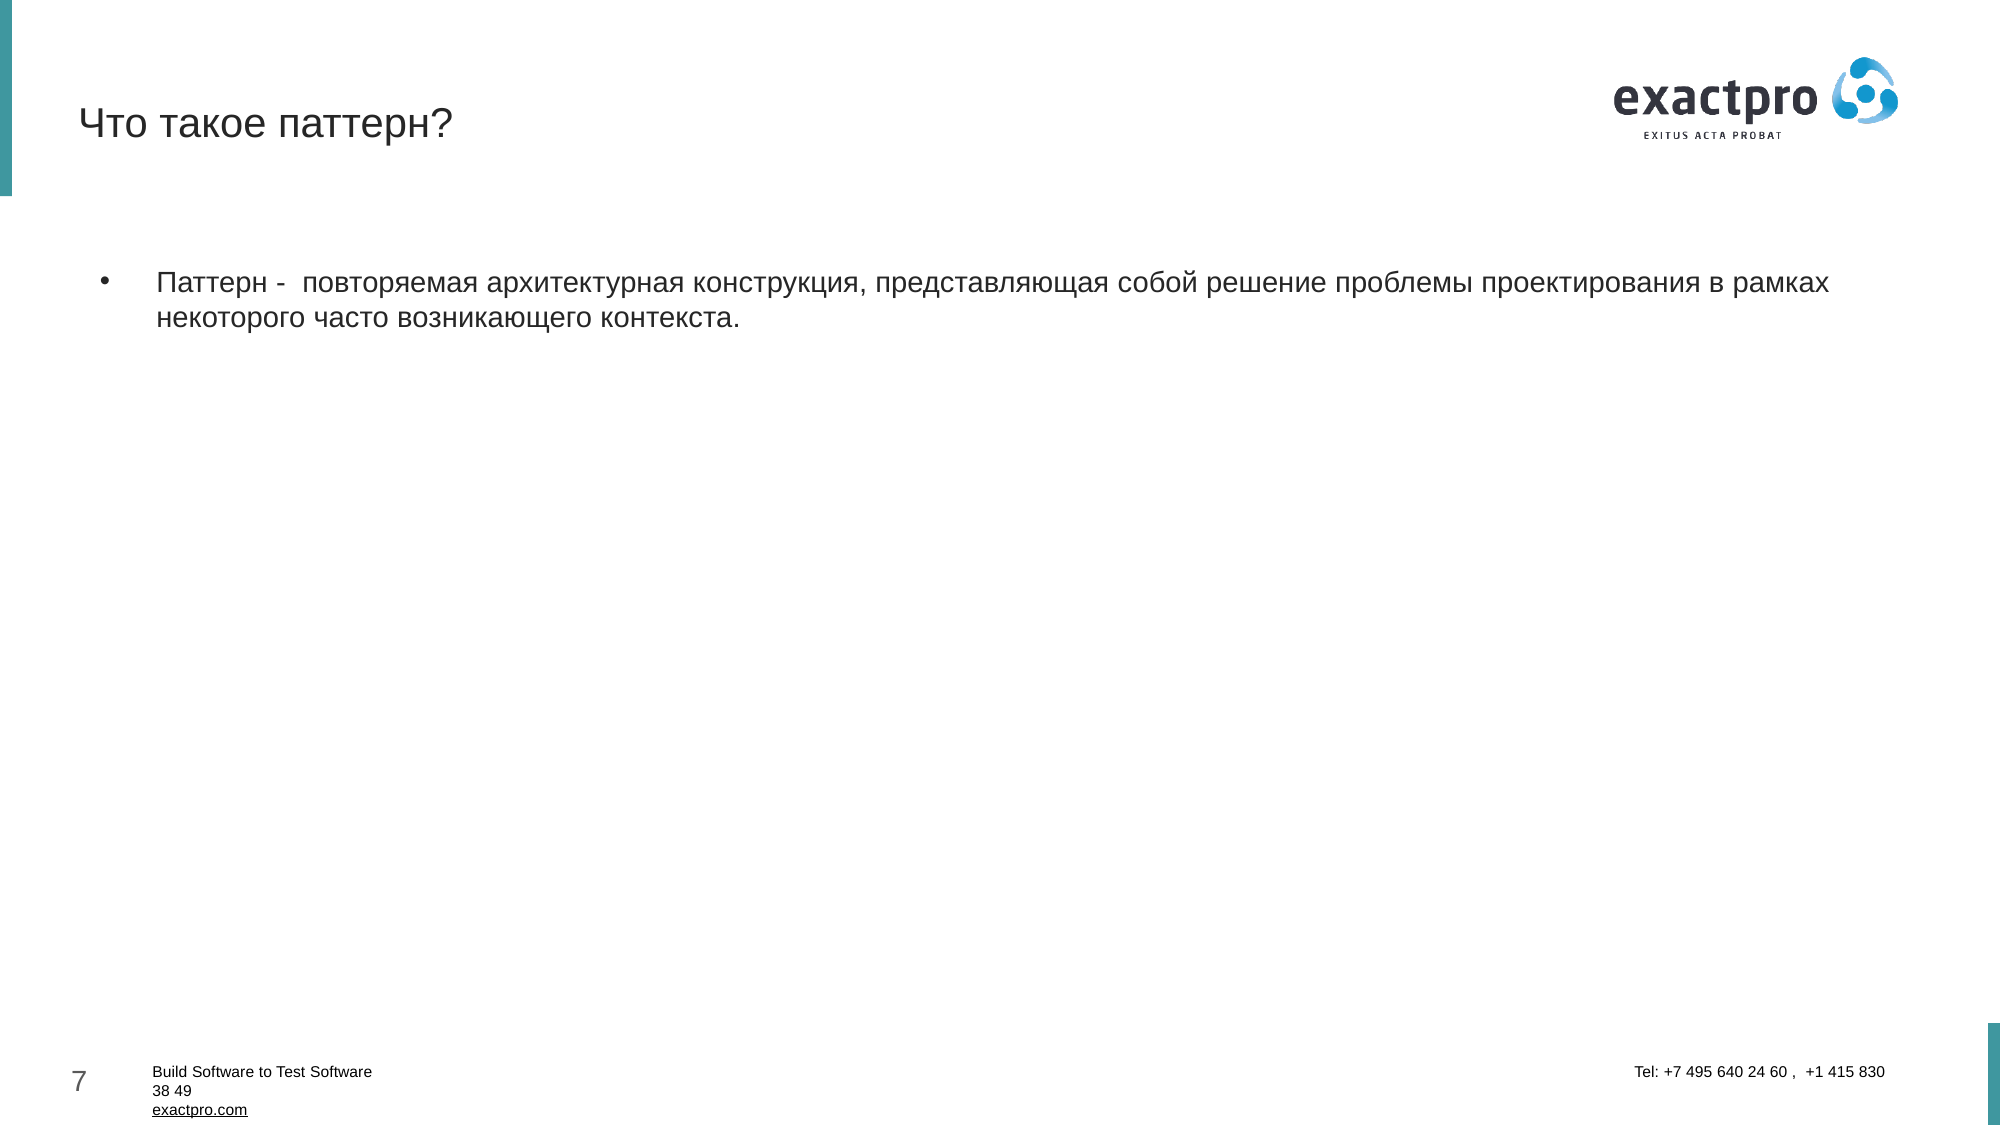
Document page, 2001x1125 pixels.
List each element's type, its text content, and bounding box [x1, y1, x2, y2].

picture [1878, 57, 1898, 139]
list Паттерн - повторяемая архитектурная конструкция, представляющая собой решение проблемы проектирования в рамках некоторого часто возникающего контекста. [99, 263, 1901, 916]
title Что такое паттерн? [77, 44, 1878, 197]
